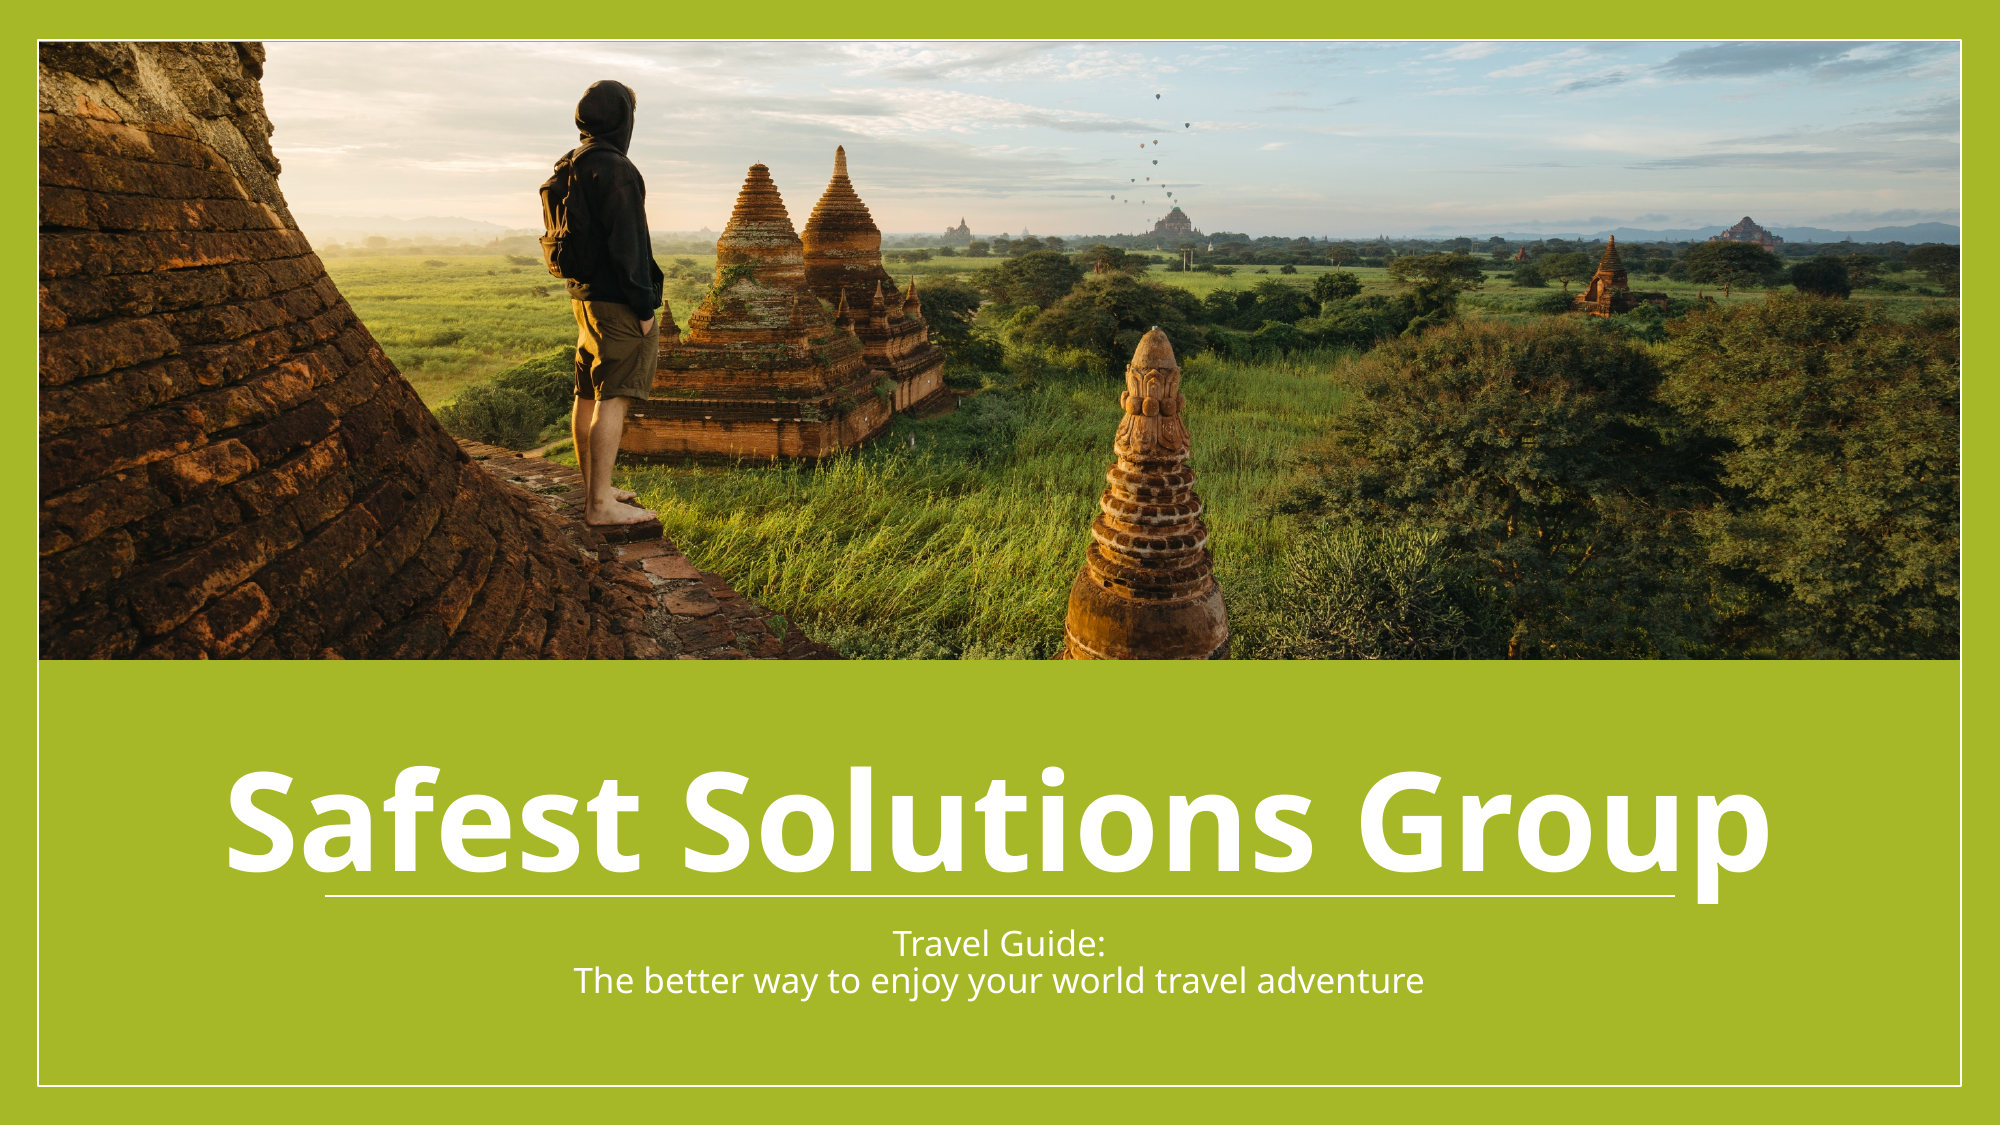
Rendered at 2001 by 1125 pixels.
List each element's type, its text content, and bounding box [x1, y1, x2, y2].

picture [39, 41, 1961, 660]
subtitle Travel Guide: The better way to enjoy your world travel adventure [280, 918, 1719, 1010]
title Safest Solutions Group [182, 690, 1818, 908]
